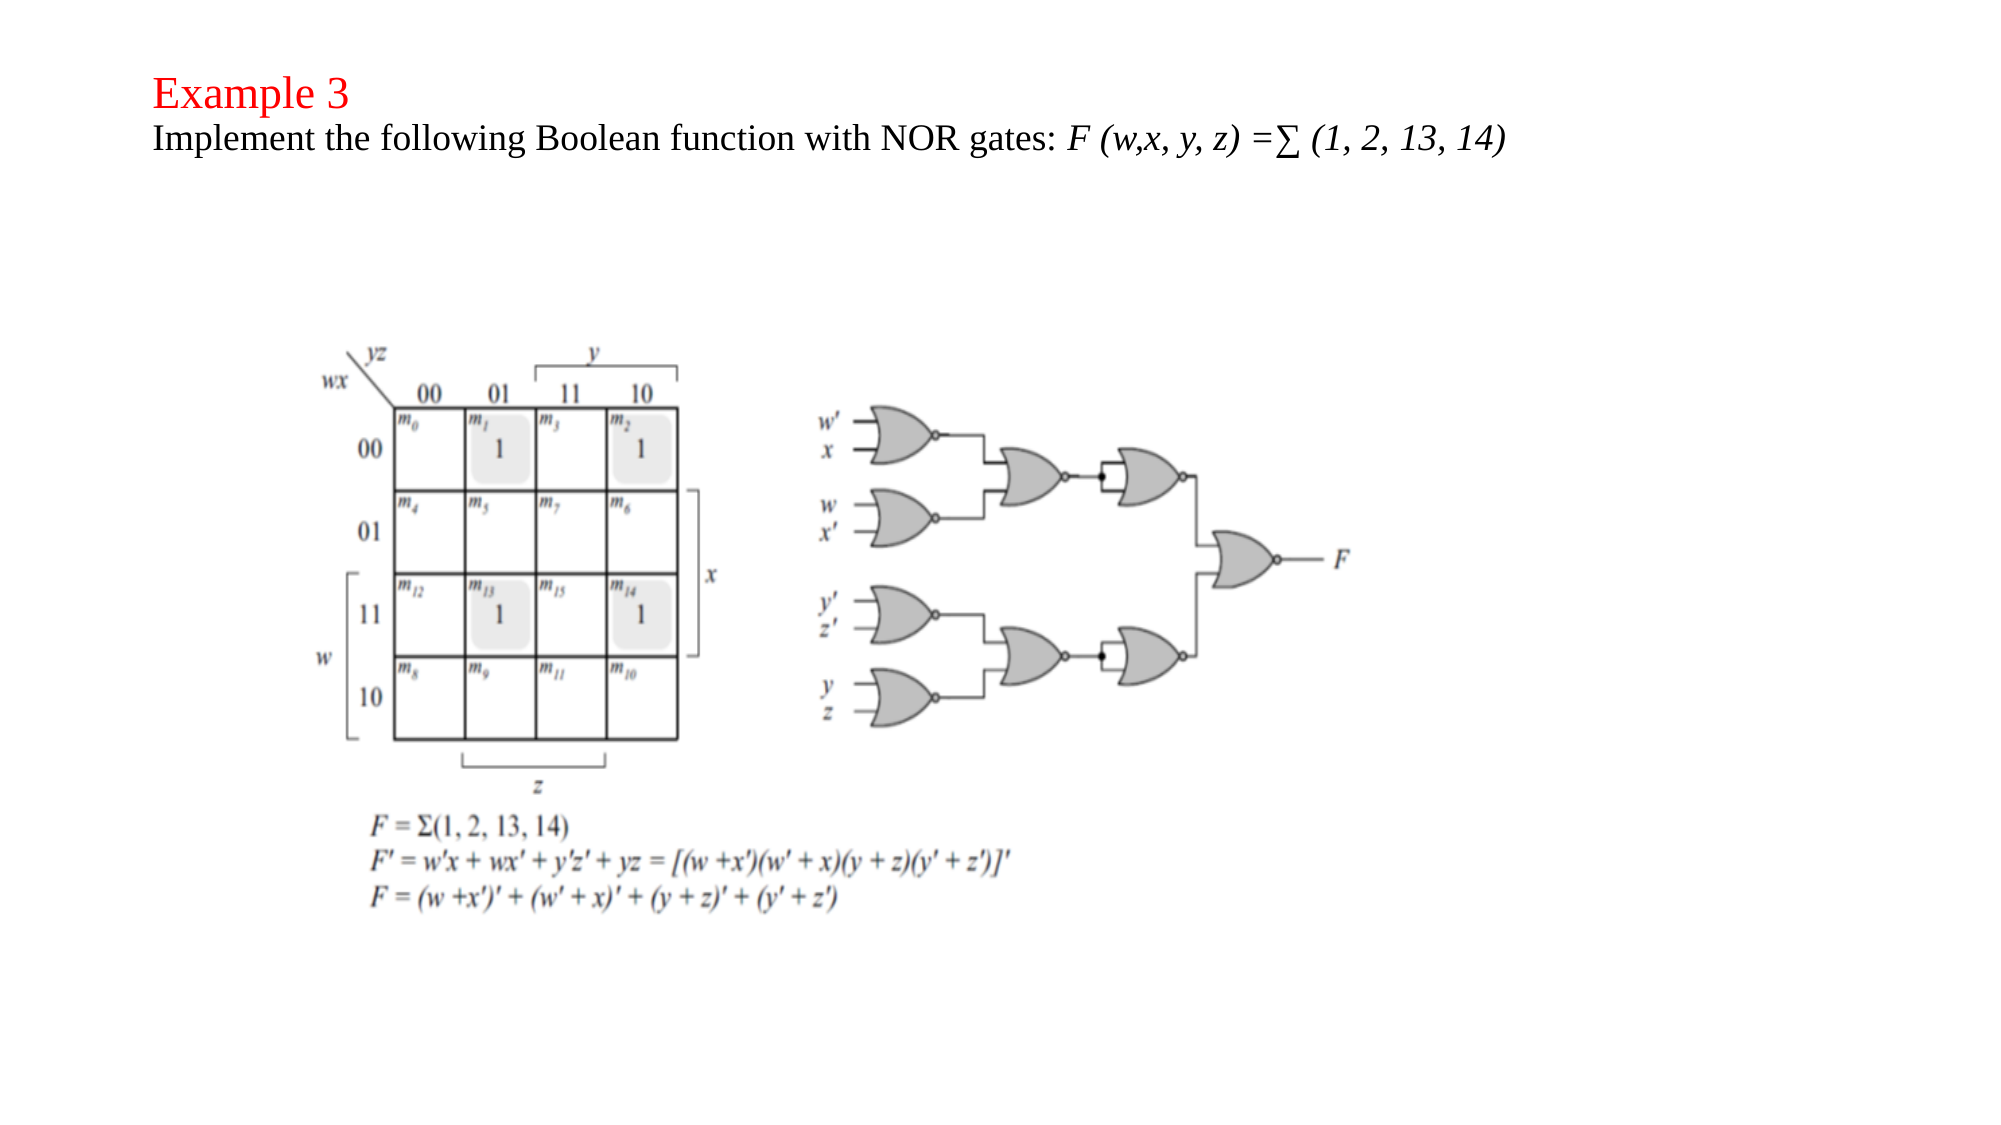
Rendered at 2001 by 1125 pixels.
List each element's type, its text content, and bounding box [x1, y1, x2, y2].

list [280, 277, 1399, 933]
title Example 3 Implement the following Boolean function with NOR gates: F (w,x, y, z) =∑ (1, 2, 13, 14) [137, 59, 1863, 278]
